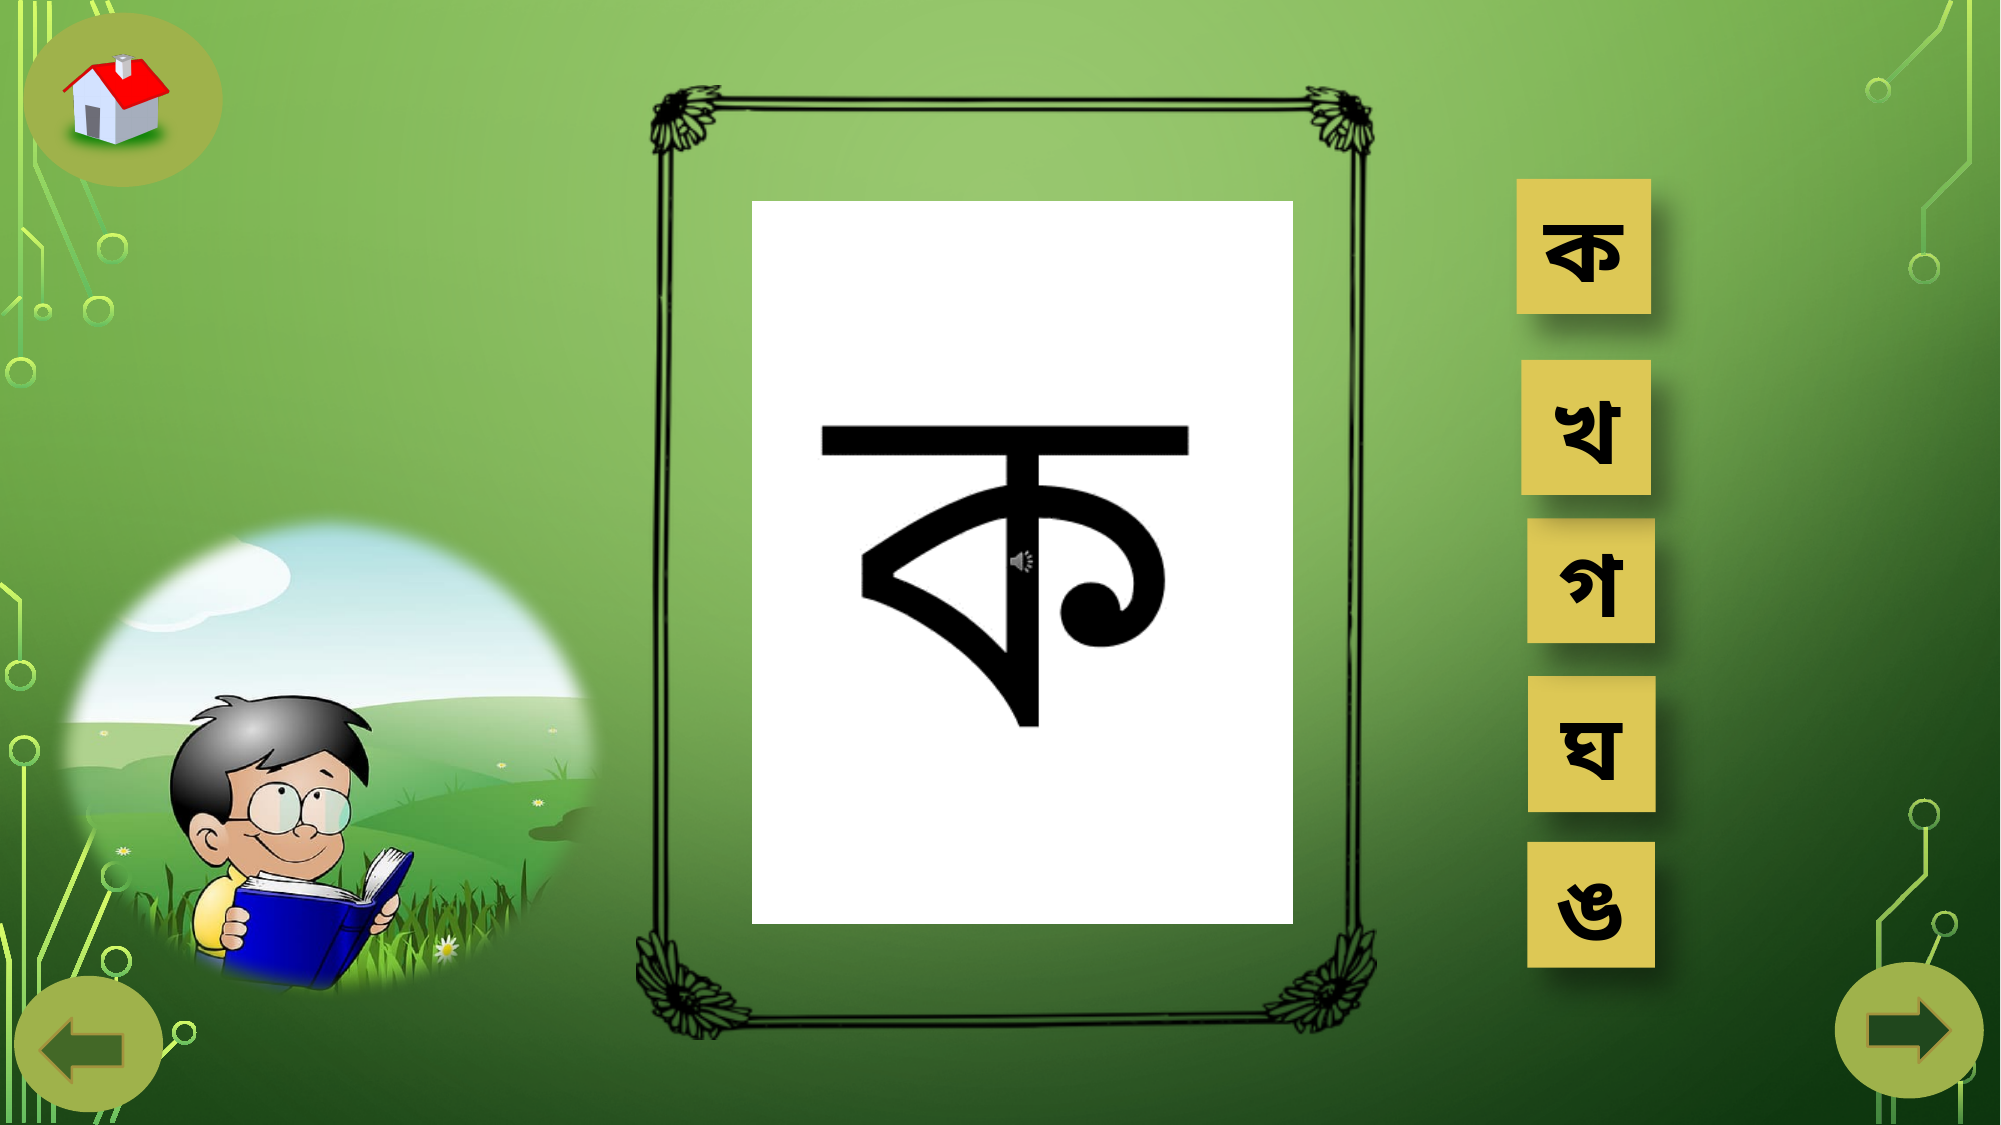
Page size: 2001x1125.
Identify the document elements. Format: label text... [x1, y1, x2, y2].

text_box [751, 200, 1294, 925]
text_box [19, 981, 158, 1107]
text_box ঙ [1526, 841, 1656, 969]
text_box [28, 18, 218, 182]
text_box গ [1526, 523, 1656, 644]
text_box ক [1515, 177, 1652, 315]
picture [636, 85, 1378, 1040]
text_box ঘ [1527, 675, 1657, 813]
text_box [1840, 967, 1979, 1093]
picture [46, 504, 612, 1005]
text_box খ [1520, 359, 1652, 496]
